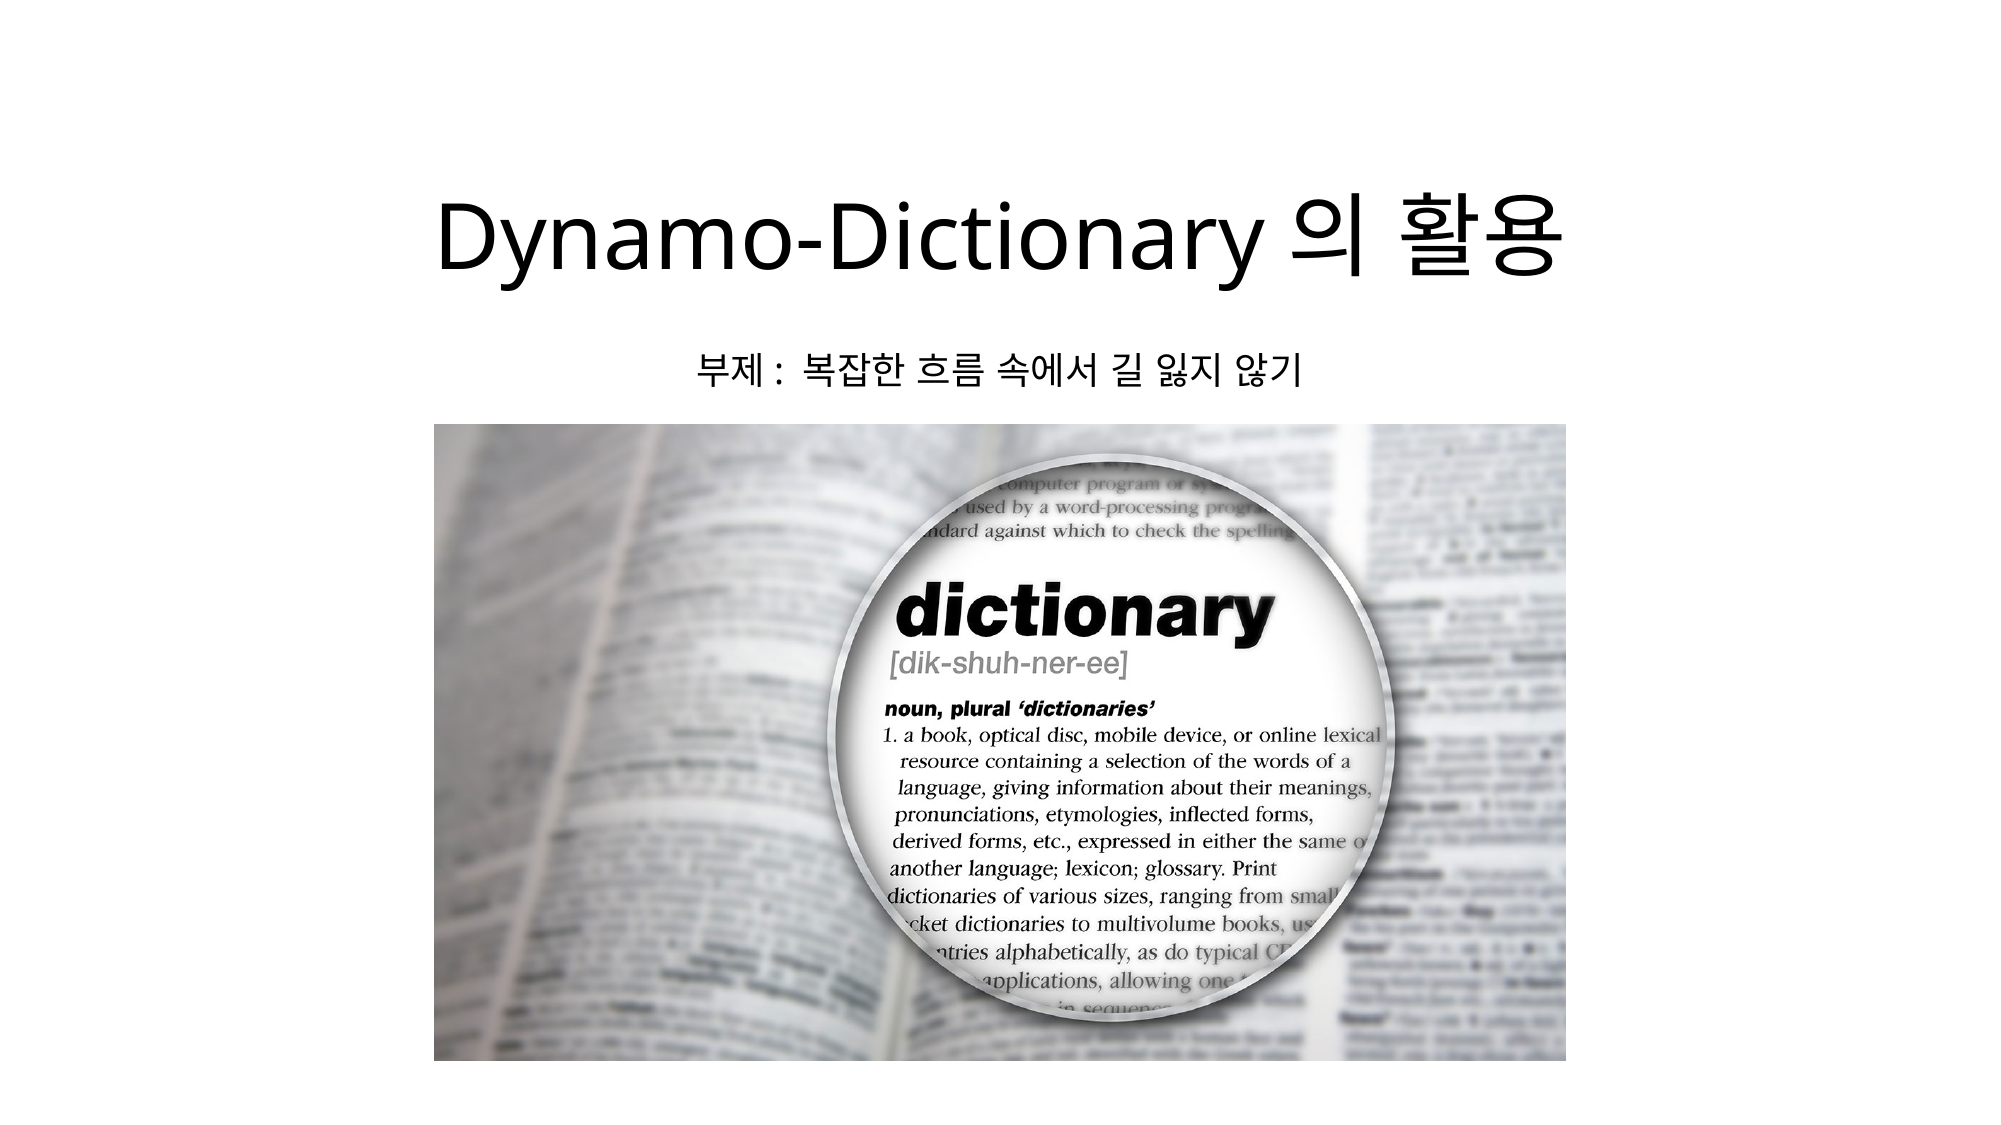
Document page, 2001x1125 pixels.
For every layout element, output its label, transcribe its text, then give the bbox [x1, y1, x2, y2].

text_box Dynamo-Dictionary의 활용 부제: 복잡한 흐름 속에서 길 잃지 않기 [0, 170, 2000, 400]
picture [434, 424, 1566, 1061]
